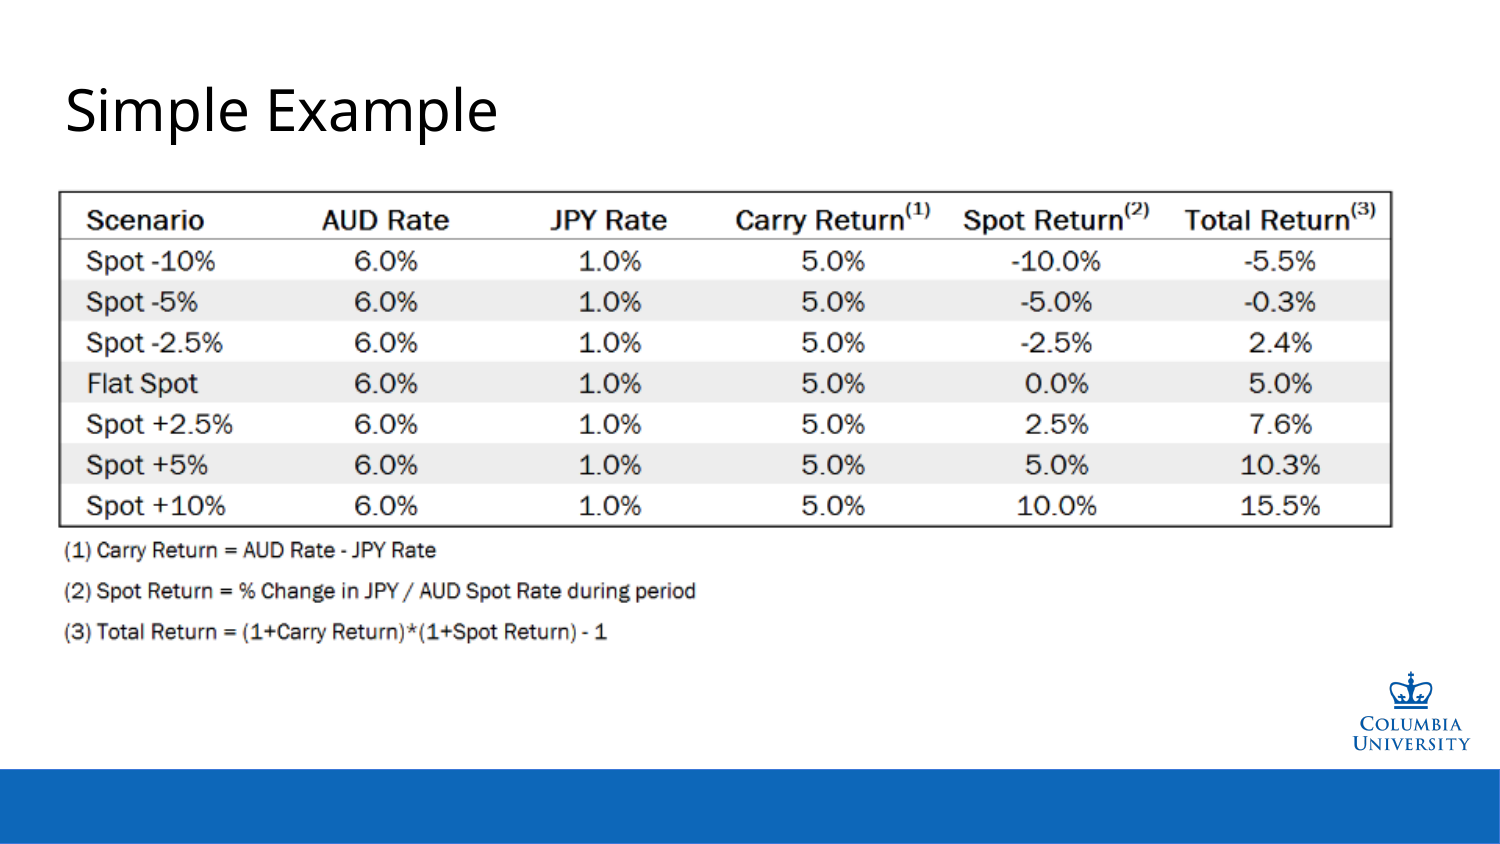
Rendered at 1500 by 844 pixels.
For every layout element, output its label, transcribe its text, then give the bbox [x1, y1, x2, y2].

title Simple Example [50, 58, 1448, 153]
picture [42, 179, 1472, 771]
